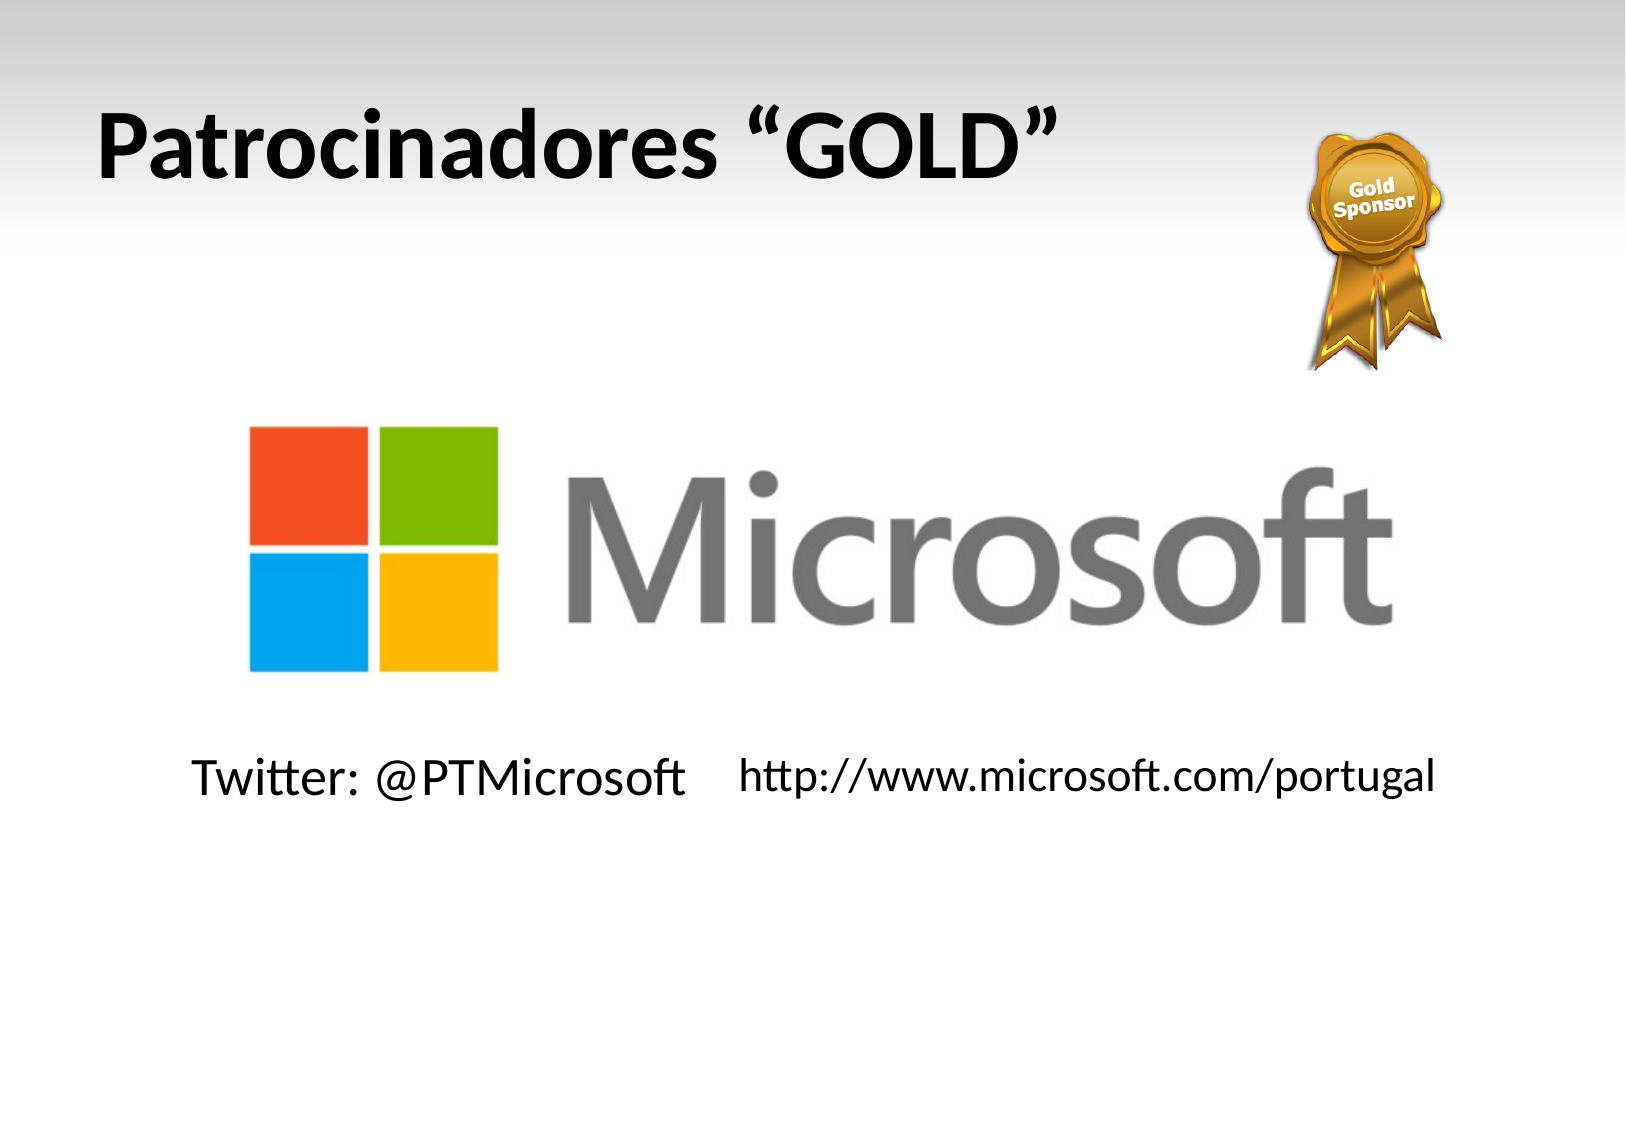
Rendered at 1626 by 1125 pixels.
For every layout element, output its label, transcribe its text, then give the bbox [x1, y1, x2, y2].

text_box Twitter: @PTMicrosoft [178, 735, 890, 861]
picture [0, 0, 1626, 1125]
title Patrocinadores “GOLD” [81, 45, 1544, 233]
text_box http://www.microsoft.com/portugal [726, 738, 1475, 845]
